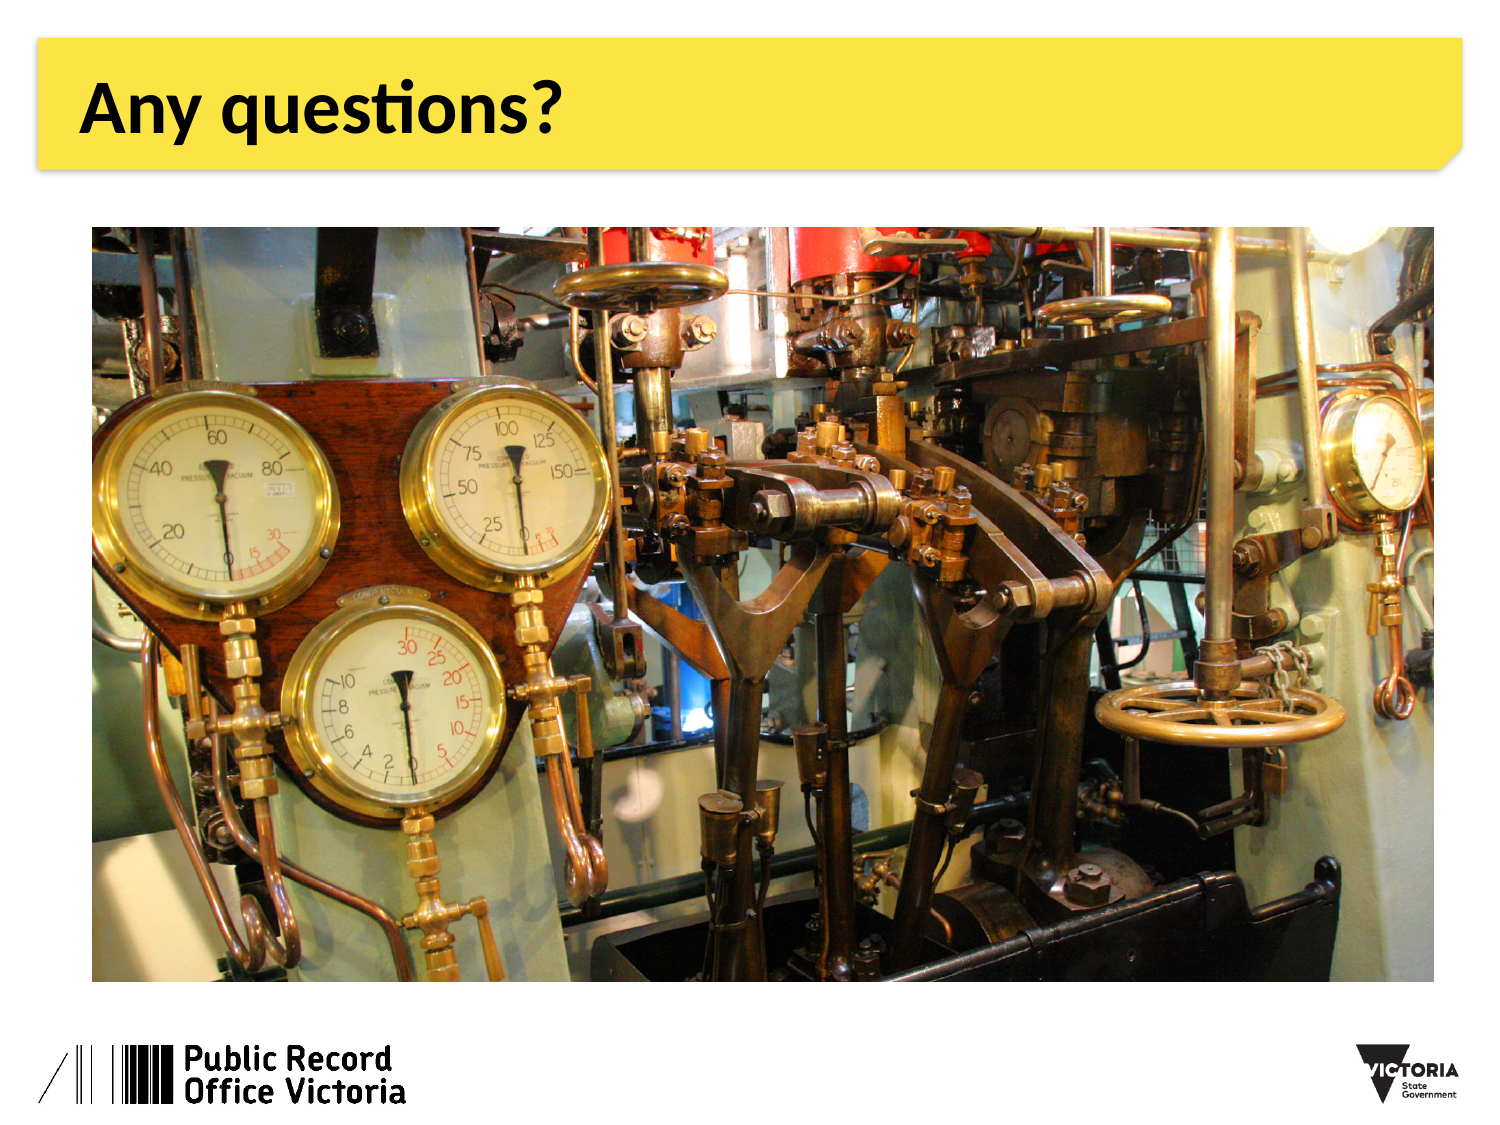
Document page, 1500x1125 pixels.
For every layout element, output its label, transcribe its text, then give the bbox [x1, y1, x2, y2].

title Any questions? [79, 51, 1421, 155]
picture [33, 1042, 411, 1109]
picture [1355, 1044, 1459, 1104]
picture [92, 226, 1434, 982]
